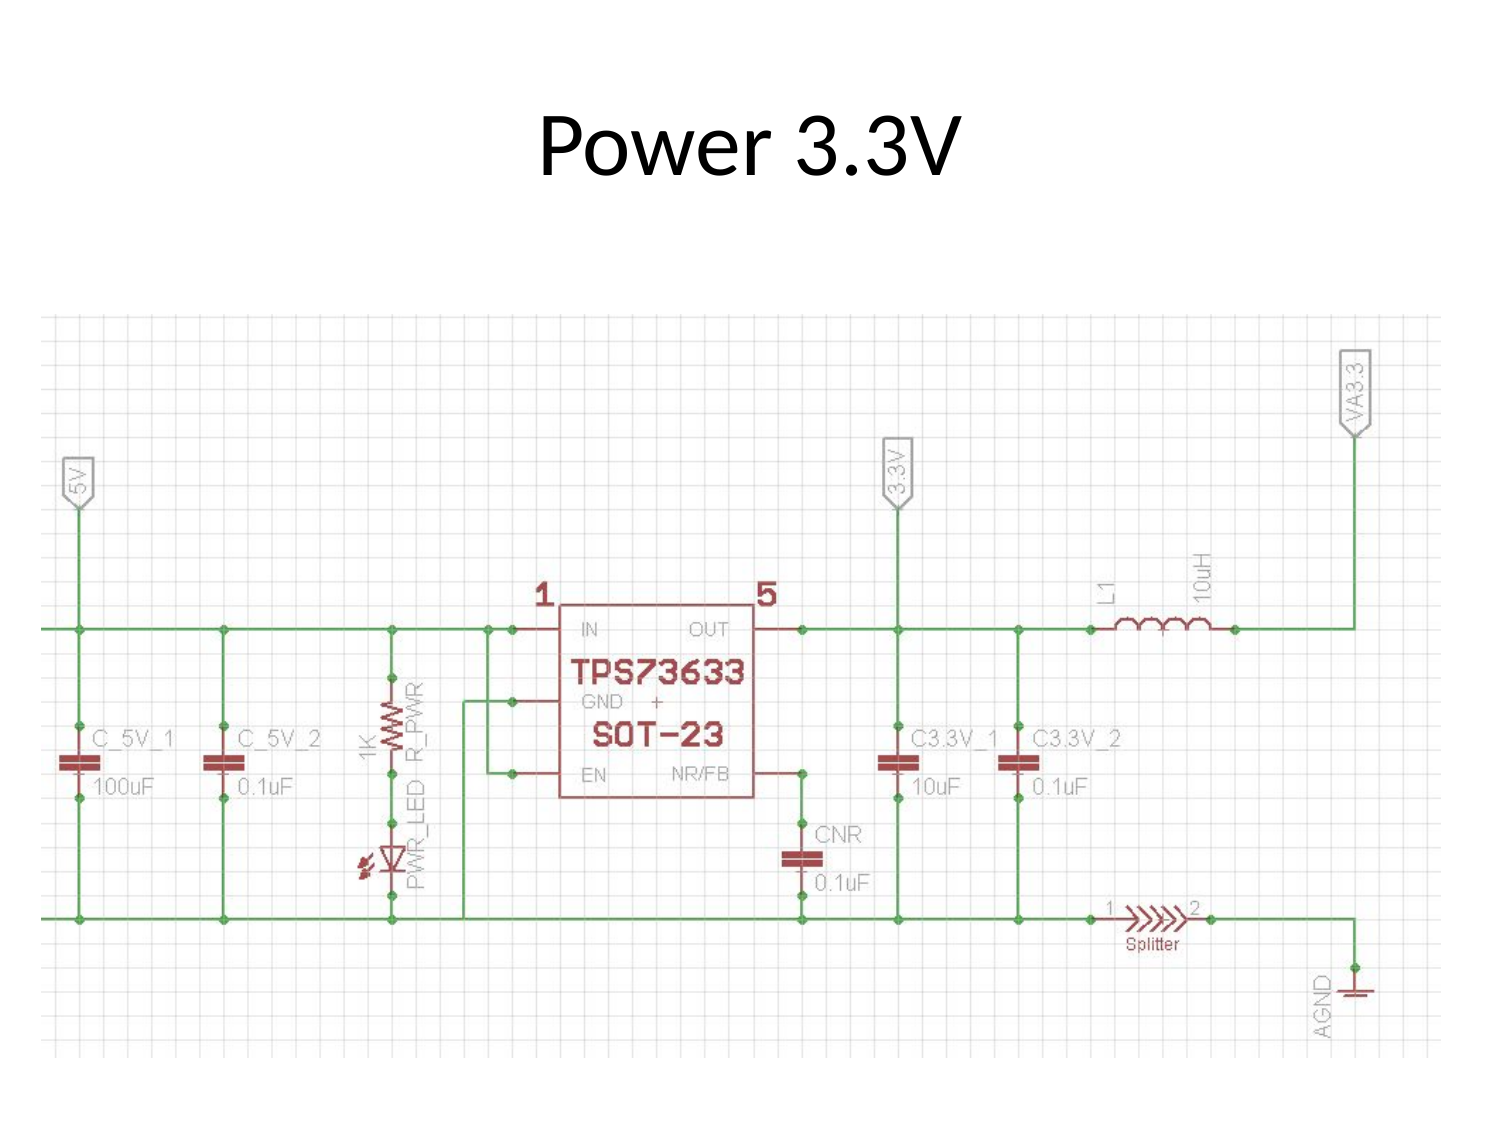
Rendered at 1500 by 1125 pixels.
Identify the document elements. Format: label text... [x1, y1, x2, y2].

title Power 3.3V [75, 45, 1425, 233]
picture [41, 314, 1441, 1059]
